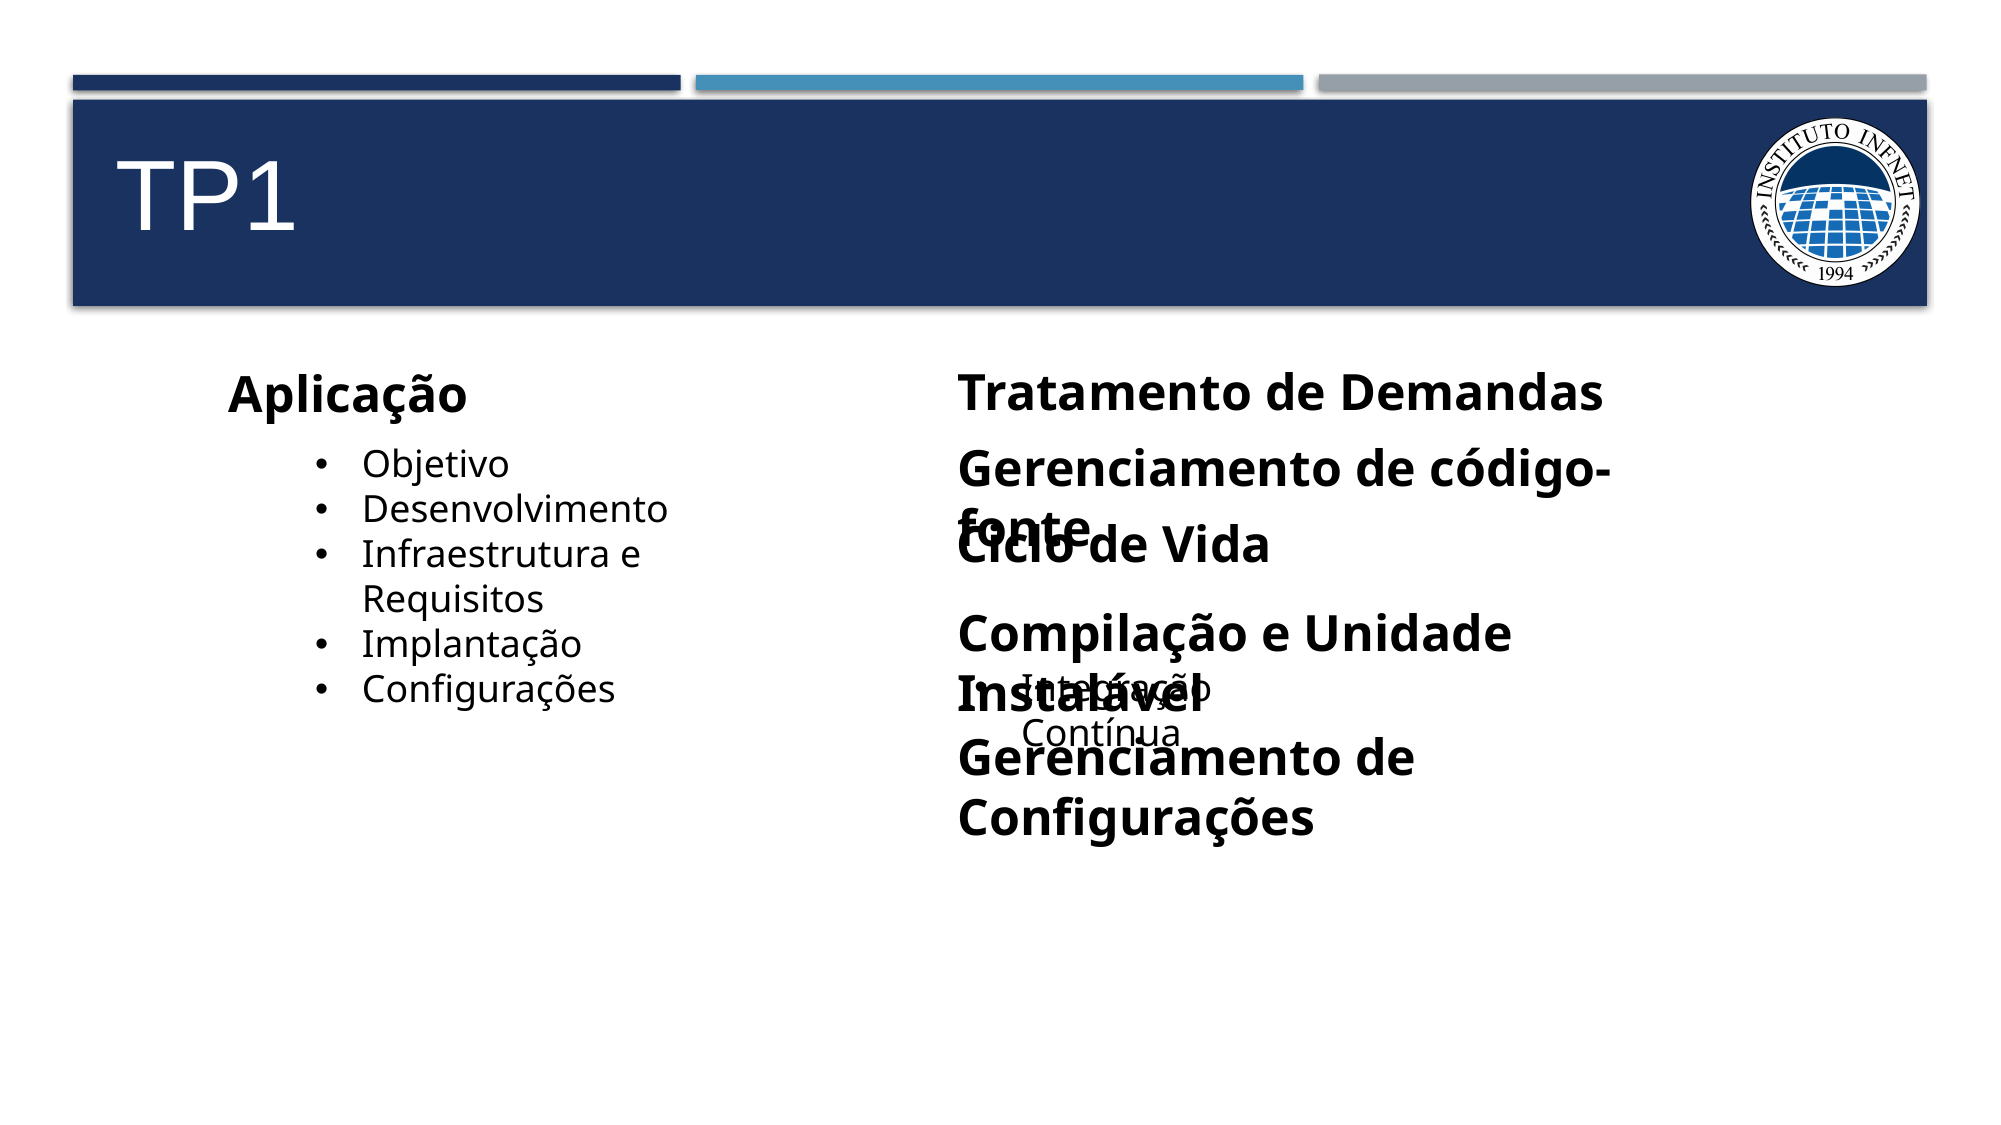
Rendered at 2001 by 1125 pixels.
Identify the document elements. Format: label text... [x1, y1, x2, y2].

text_box Compilação e Unidade Instalável [942, 594, 1773, 718]
text_box Objetivo Desenvolvimento Infraestrutura e Requisitos Implantação Configurações [300, 433, 816, 763]
text_box Gerenciamento de Configurações [942, 718, 1773, 853]
text_box Gerenciamento de código-fonte [942, 429, 1727, 564]
text_box Ciclo de Vida [941, 504, 1726, 580]
text_box Aplicação [214, 355, 519, 490]
title TP1 [100, 140, 328, 258]
text_box Integração Contínua [959, 656, 1376, 852]
text_box Tratamento de Demandas [942, 353, 1644, 429]
picture [1749, 116, 1921, 288]
